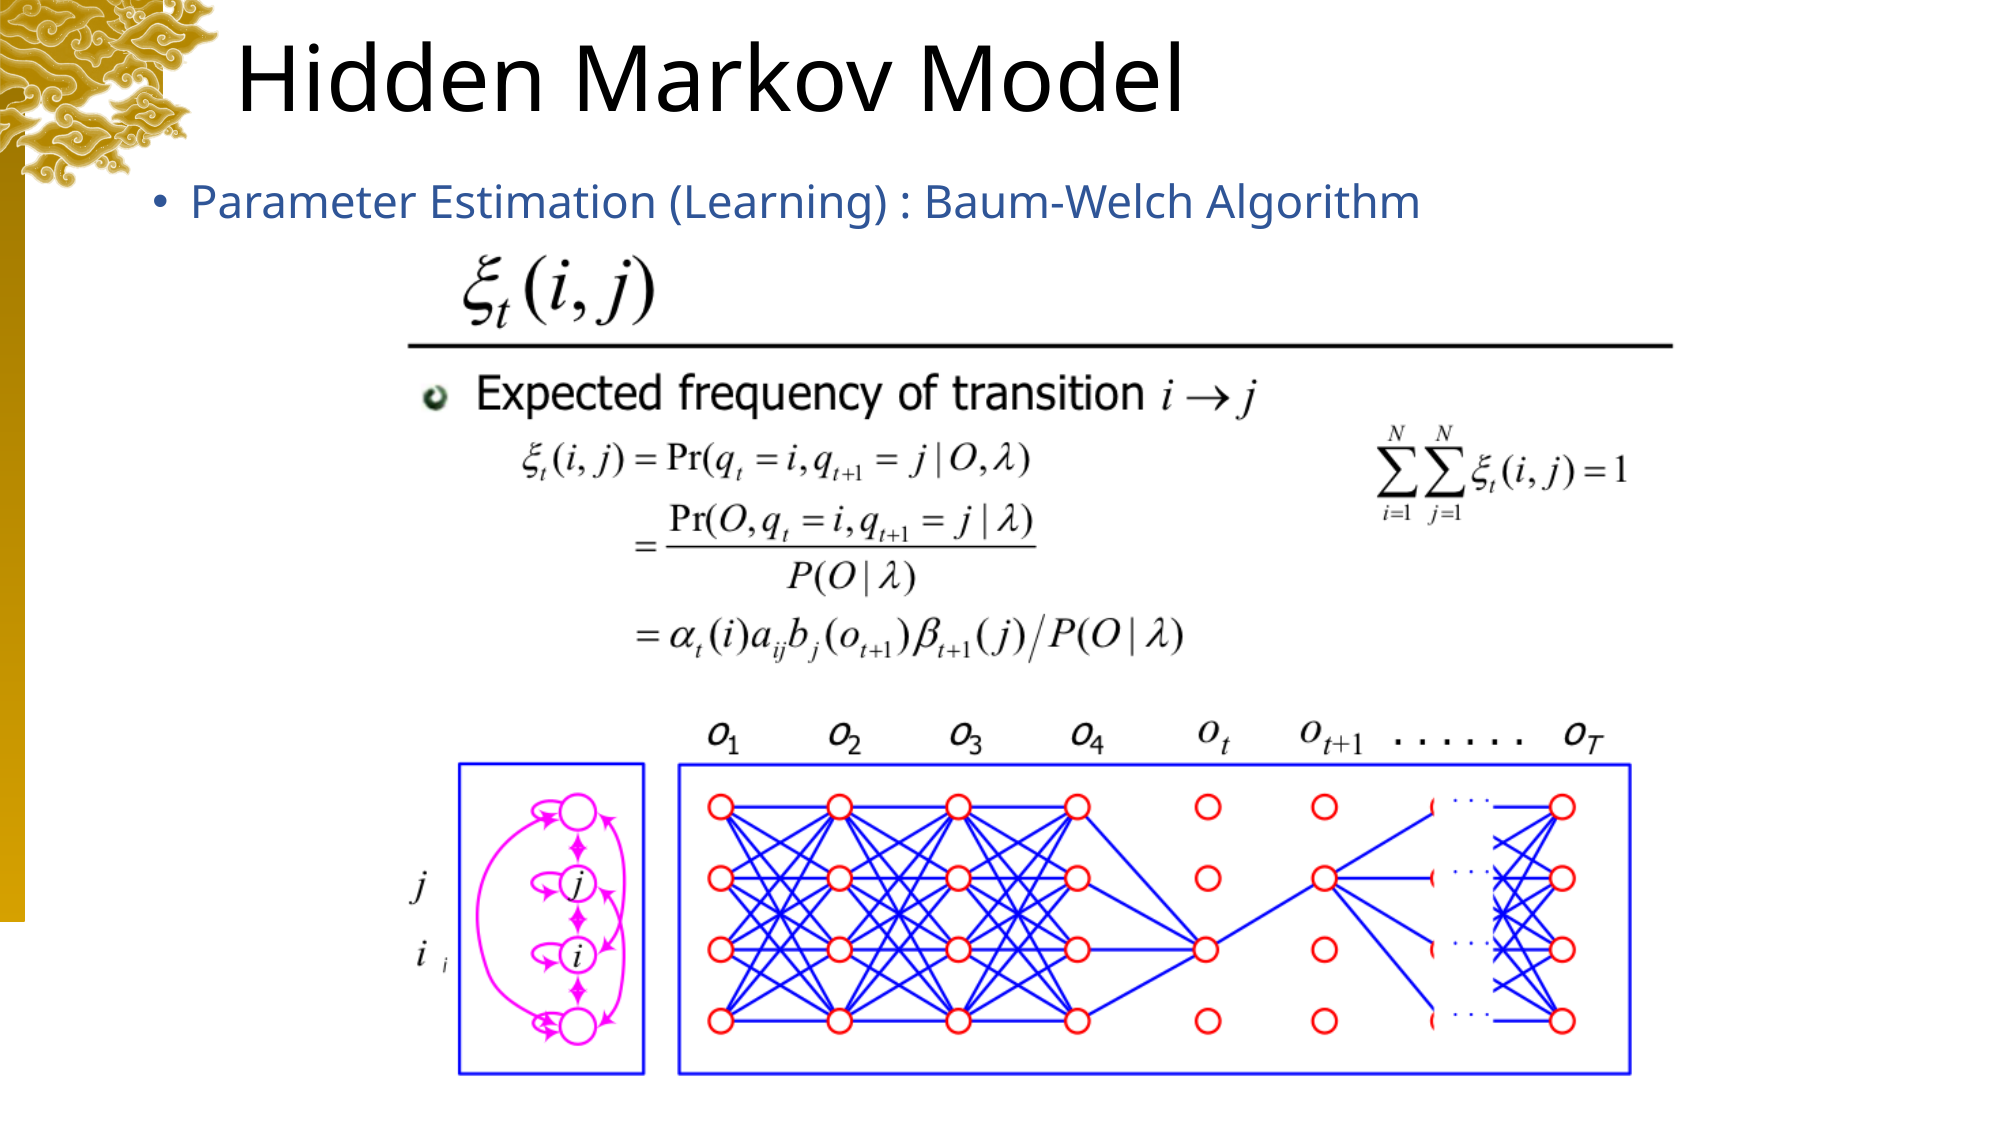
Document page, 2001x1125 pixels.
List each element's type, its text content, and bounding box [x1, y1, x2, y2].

picture [401, 234, 1681, 1091]
text_box [0, 244, 26, 923]
title Hidden Markov Model [233, 0, 1863, 164]
list Parameter Estimation (Learning) : Baum-Welch Algorithm [137, 171, 1879, 1091]
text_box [0, 0, 233, 244]
